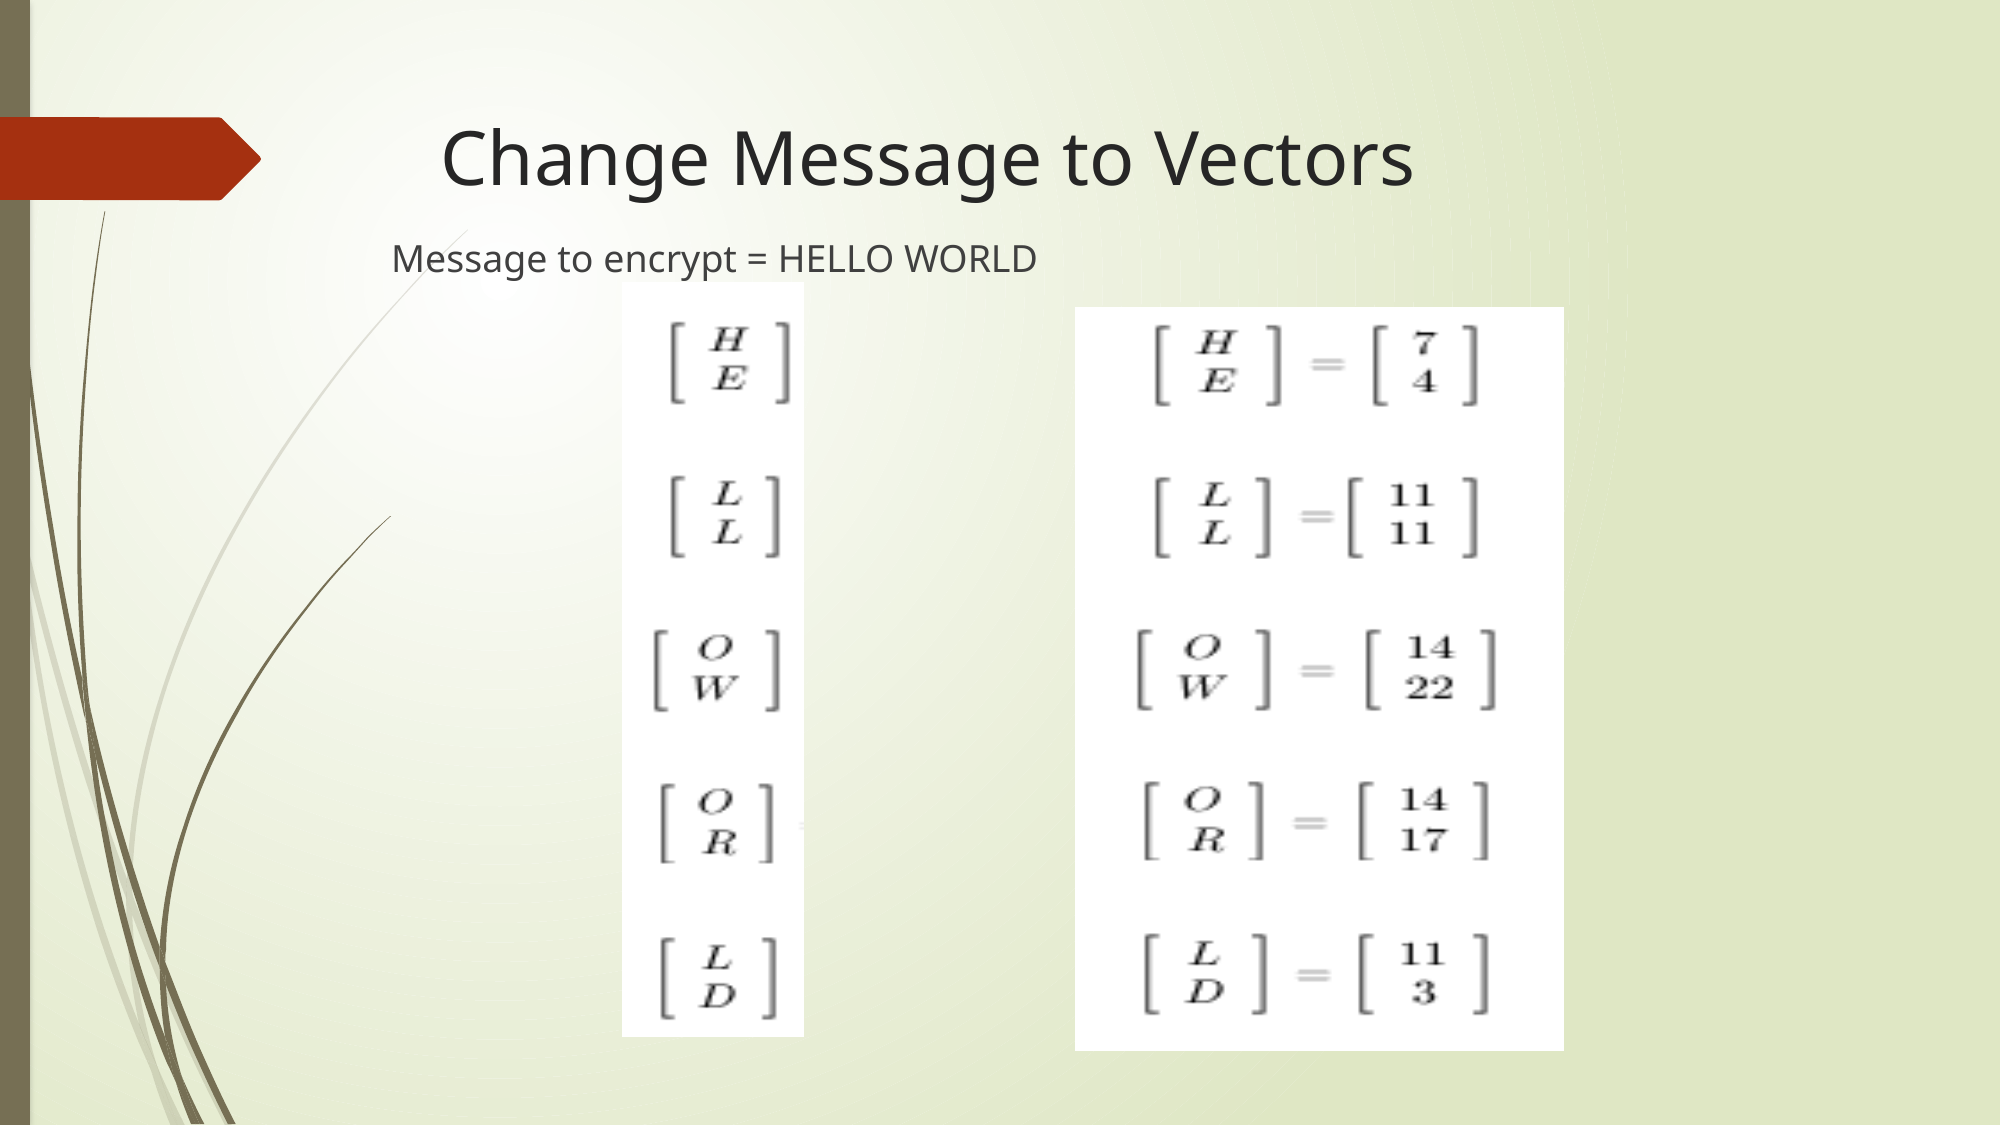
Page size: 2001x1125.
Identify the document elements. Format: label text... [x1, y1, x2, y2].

picture [1075, 307, 1564, 1051]
list Message to encrypt = HELLO WORLD [376, 227, 1888, 1067]
picture [622, 282, 804, 1038]
title Change Message to Vectors [425, 102, 1888, 227]
